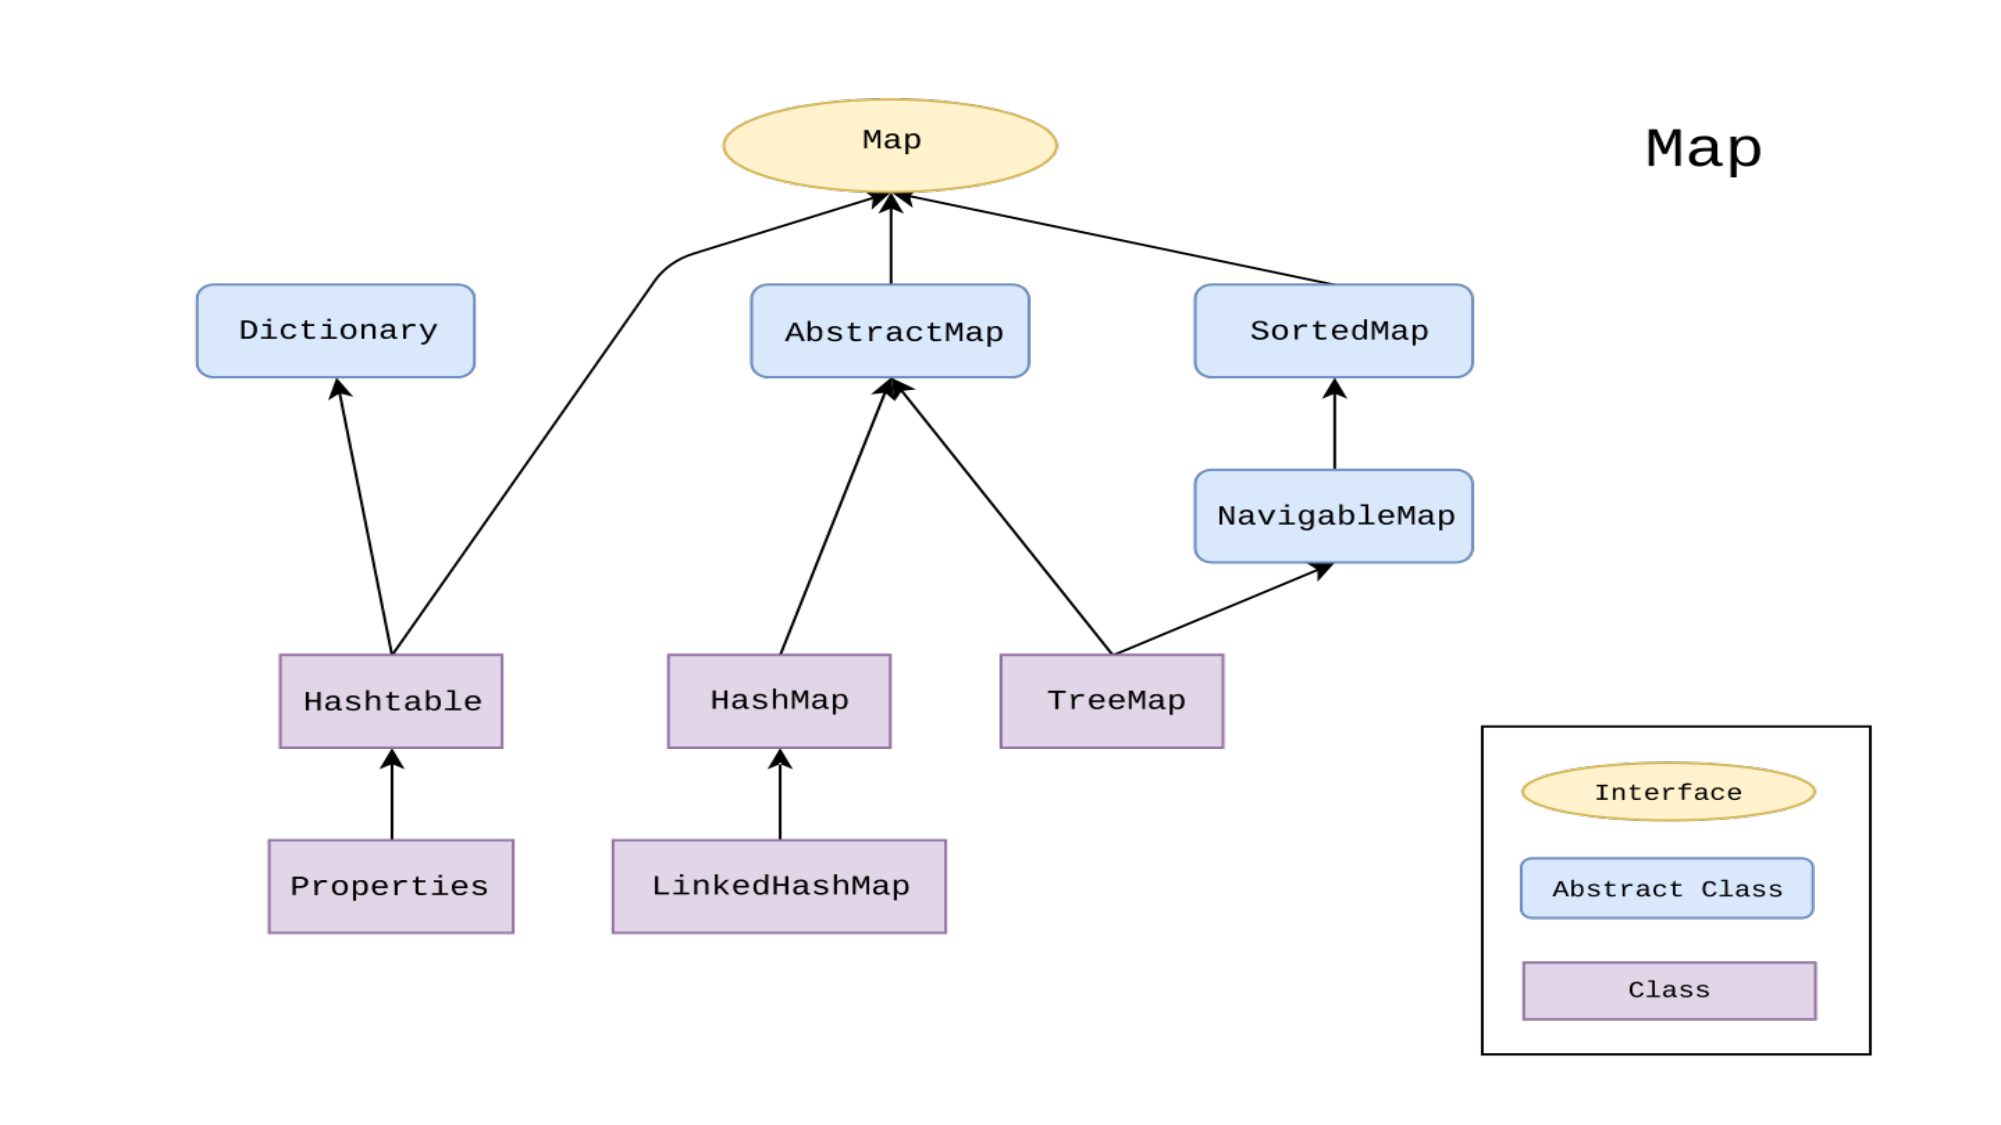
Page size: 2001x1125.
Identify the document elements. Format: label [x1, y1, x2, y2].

list [109, 52, 1890, 1073]
